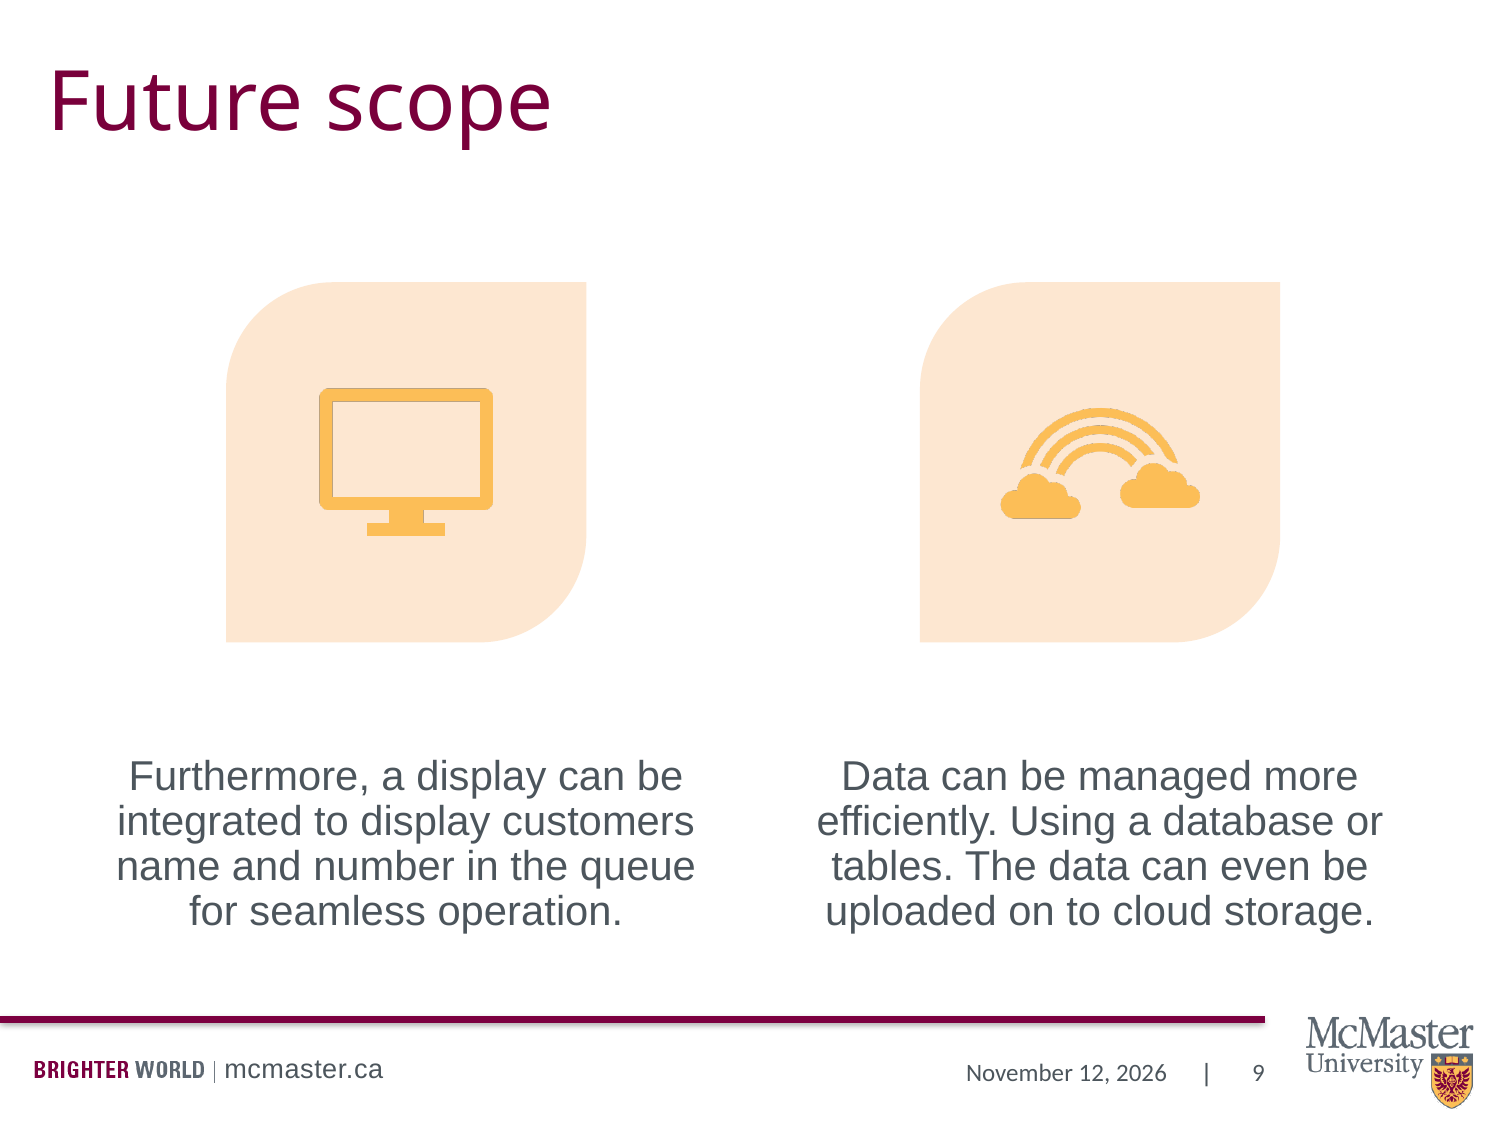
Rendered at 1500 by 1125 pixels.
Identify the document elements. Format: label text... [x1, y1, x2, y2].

picture [1306, 1016, 1474, 1109]
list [32, 232, 1474, 978]
slide_number 9 [1186, 1041, 1265, 1101]
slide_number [861, 1041, 1183, 1101]
title Future scope [32, 39, 1474, 148]
picture [32, 1059, 220, 1083]
